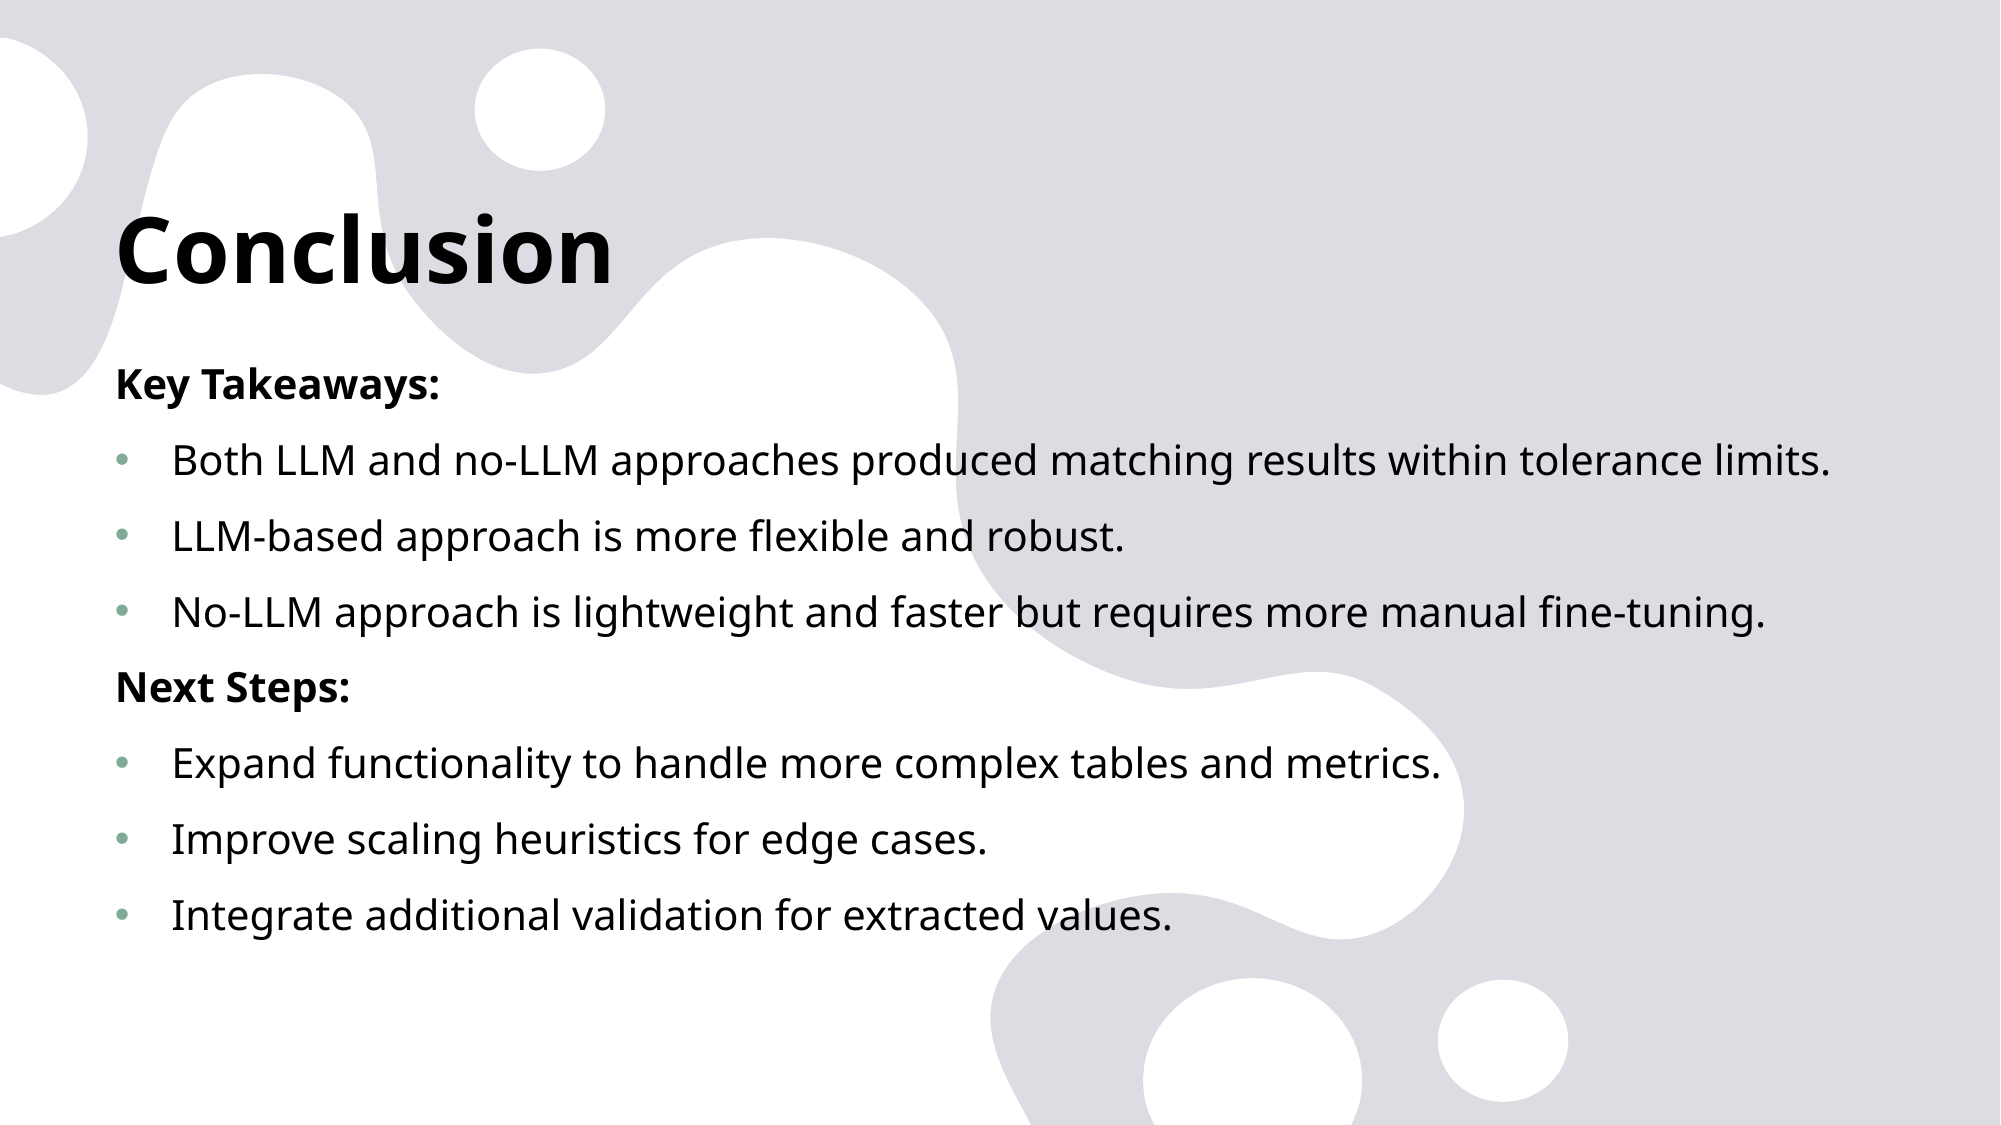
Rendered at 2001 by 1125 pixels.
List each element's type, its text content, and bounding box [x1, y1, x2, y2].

list Key Takeaways: Both LLM and no-LLM approaches produced matching results within tolerance limits. LLM-based approach is more flexible and robust. No-LLM approach is lightweight and faster but requires more manual fine-tuning. Next Steps: Expand functionality to handle more complex tables and metrics. Improve scaling heuristics for edge cases. Integrate additional validation for extracted values. [99, 345, 1900, 1008]
title Conclusion [99, 91, 1900, 309]
